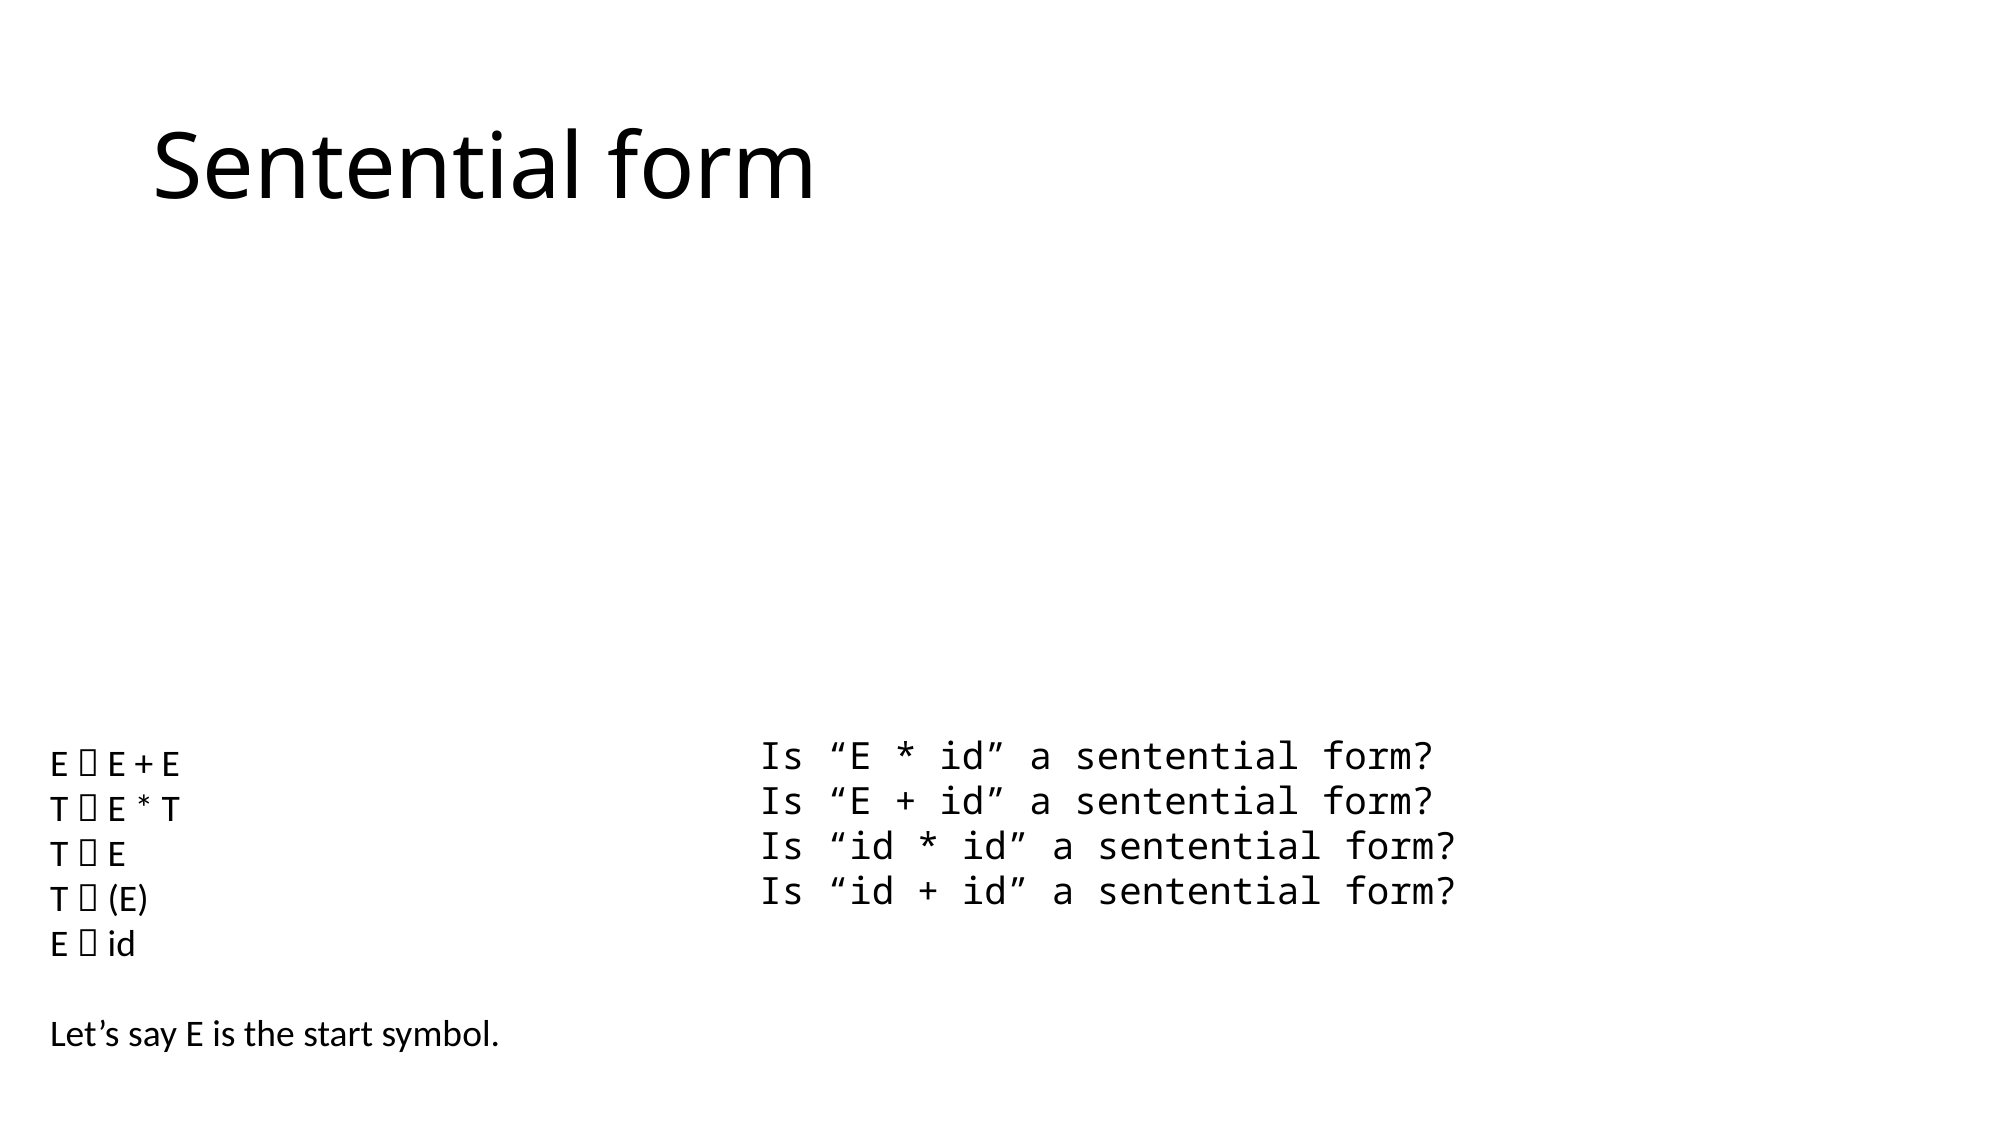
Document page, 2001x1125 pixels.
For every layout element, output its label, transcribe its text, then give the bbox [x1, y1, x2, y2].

text_box E  E + E T  E * T T  E T  (E) E  id Let’s say E is the start symbol. [35, 731, 604, 1062]
text_box Is “E * id” a sentential form? Is “E + id” a sentential form? Is “id * id” a sentential form? Is “id + id” a sentential form? [744, 724, 1623, 920]
title Sentential form [137, 59, 1863, 278]
